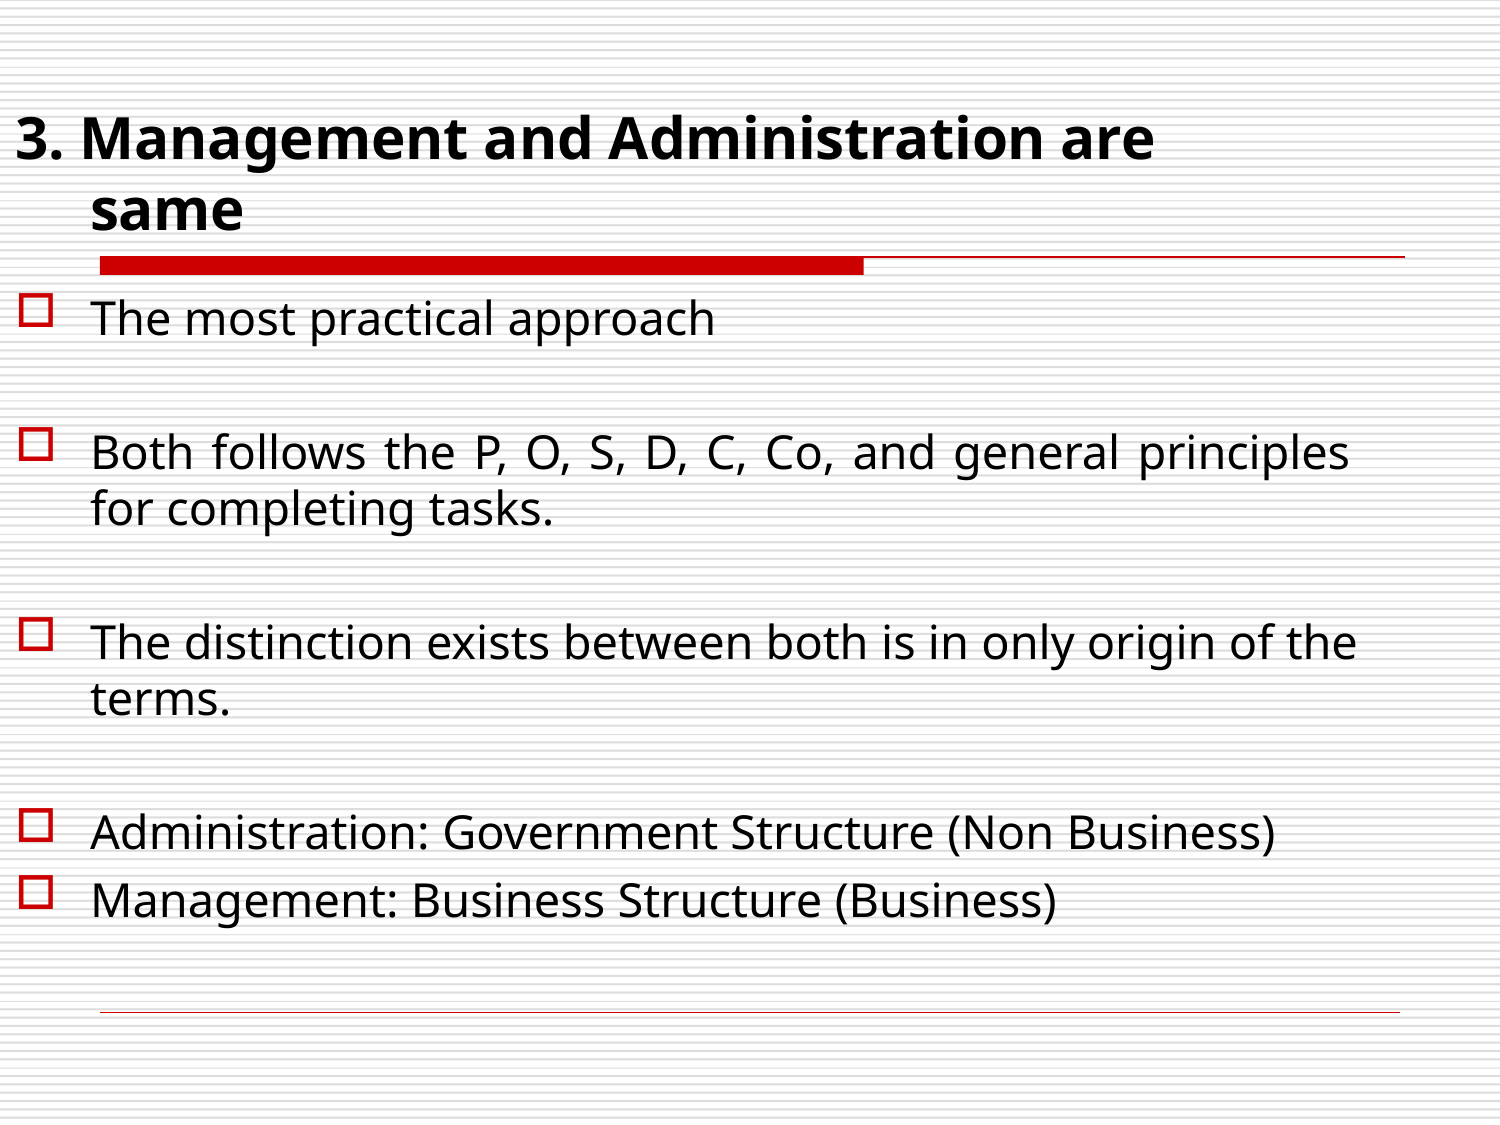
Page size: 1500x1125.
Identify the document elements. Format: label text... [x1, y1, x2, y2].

picture [0, 0, 1500, 1125]
text_box The most practical approach Both follows the P, O, S, D, C, Co, and general principles for completing tasks. The distinction exists between both is in only origin of the terms. Administration: Government Structure (Non Business) Management: Business Structure (Business) [12, 286, 1488, 927]
title 3. Management and Administration are same [12, 99, 1298, 286]
